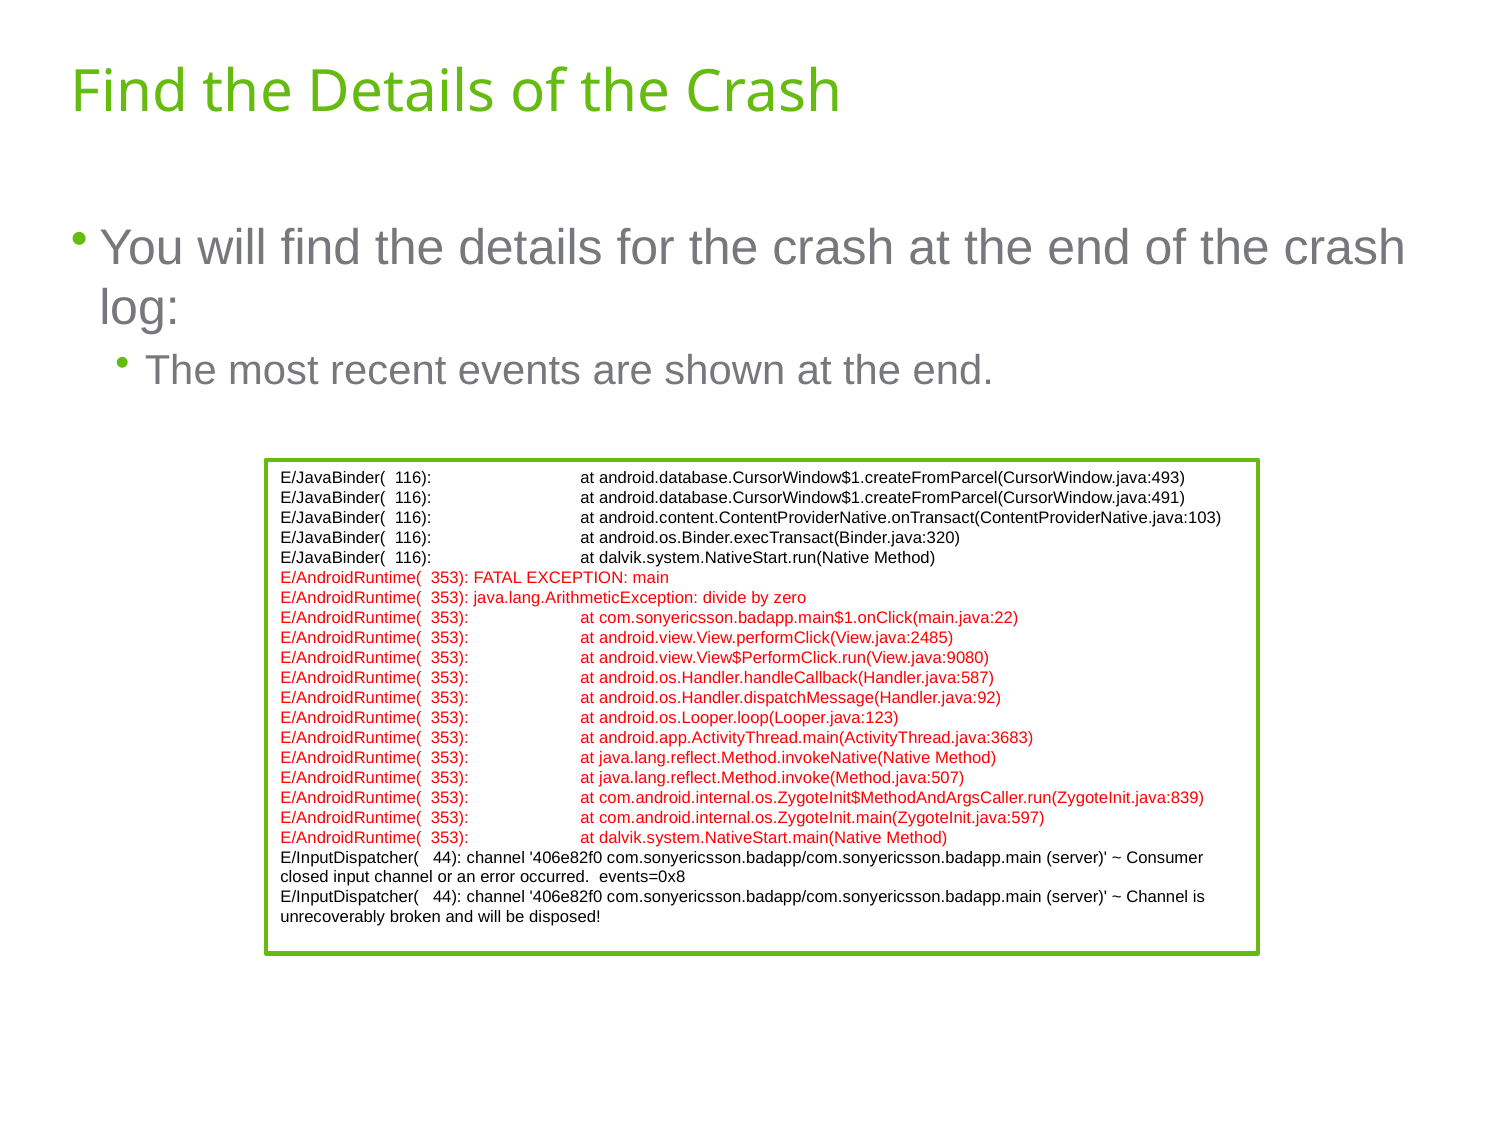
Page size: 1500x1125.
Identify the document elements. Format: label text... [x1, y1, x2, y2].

text_box E/JavaBinder( 116): at android.database.CursorWindow$1.createFromParcel(CursorWindow.java:493) E/JavaBinder( 116): at android.database.CursorWindow$1.createFromParcel(CursorWindow.java:491) E/JavaBinder( 116): at android.content.ContentProviderNative.onTransact(ContentProviderNative.java:103) E/JavaBinder( 116): at android.os.Binder.execTransact(Binder.java:320) E/JavaBinder( 116): at dalvik.system.NativeStart.run(Native Method) E/AndroidRuntime( 353): FATAL EXCEPTION: main E/AndroidRuntime( 353): java.lang.ArithmeticException: divide by zero E/AndroidRuntime( 353): at com.sonyericsson.badapp.main$1.onClick(main.java:22) E/AndroidRuntime( 353): at android.view.View.performClick(View.java:2485) E/AndroidRuntime( 353): at android.view.View$PerformClick.run(View.java:9080) E/AndroidRuntime( 353): at android.os.Handler.handleCallback(Handler.java:587) E/AndroidRuntime( 353): at android.os.Handler.dispatchMessage(Handler.java:92) E/AndroidRuntime( 353): at android.os.Looper.loop(Looper.java:123) E/AndroidRuntime( 353): at android.app.ActivityThread.main(ActivityThread.java:3683) E/AndroidRuntime( 353): at java.lang.reflect.Method.invokeNative(Native Method) E/AndroidRuntime( 353): at java.lang.reflect.Method.invoke(Method.java:507) E/AndroidRuntime( 353): at com.android.internal.os.ZygoteInit$MethodAndArgsCaller.run(ZygoteInit.java:839) E/AndroidRuntime( 353): at com.android.internal.os.ZygoteInit.main(ZygoteInit.java:597) E/AndroidRuntime( 353): at dalvik.system.NativeStart.main(Native Method) E/InputDispatcher( 44): channel '406e82f0 com.sonyericsson.badapp/com.sonyericsson.badapp.main (server)' ~ Consumer closed input channel or an error occurred. events=0x8 E/InputDispatcher( 44): channel '406e82f0 com.sonyericsson.badapp/com.sonyericsson.badapp.main (server)' ~ Channel is unrecoverably broken and will be disposed! [264, 458, 1260, 956]
title Find the Details of the Crash [70, 52, 1430, 139]
list You will find the details for the crash at the end of the crash log: The most recent events are shown at the end. [70, 213, 1430, 1012]
